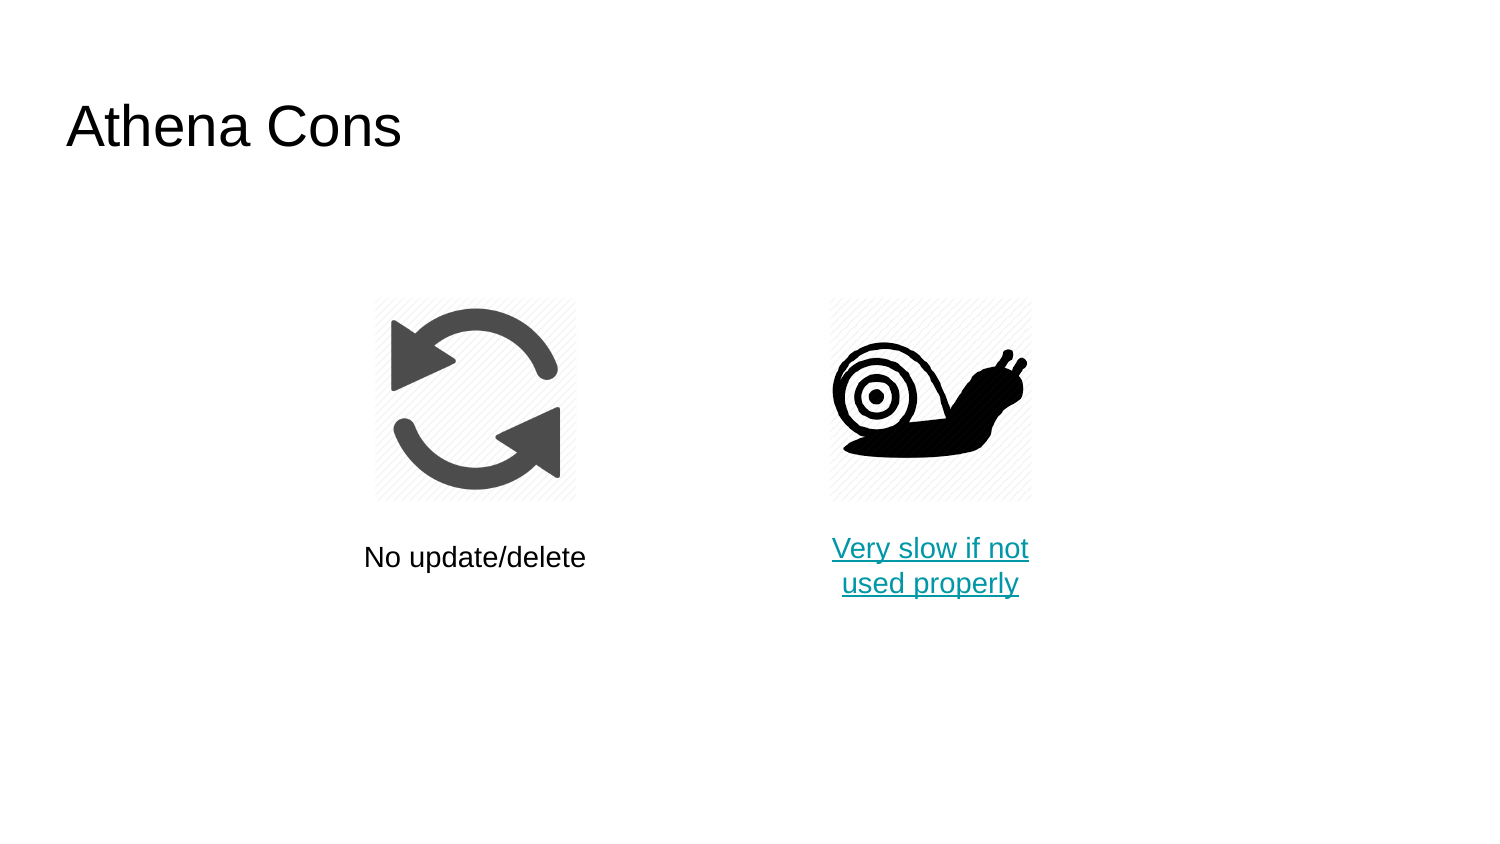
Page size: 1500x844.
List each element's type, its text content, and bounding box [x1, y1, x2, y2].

title Athena Cons [51, 72, 1449, 167]
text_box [779, 296, 1082, 597]
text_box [324, 296, 627, 605]
